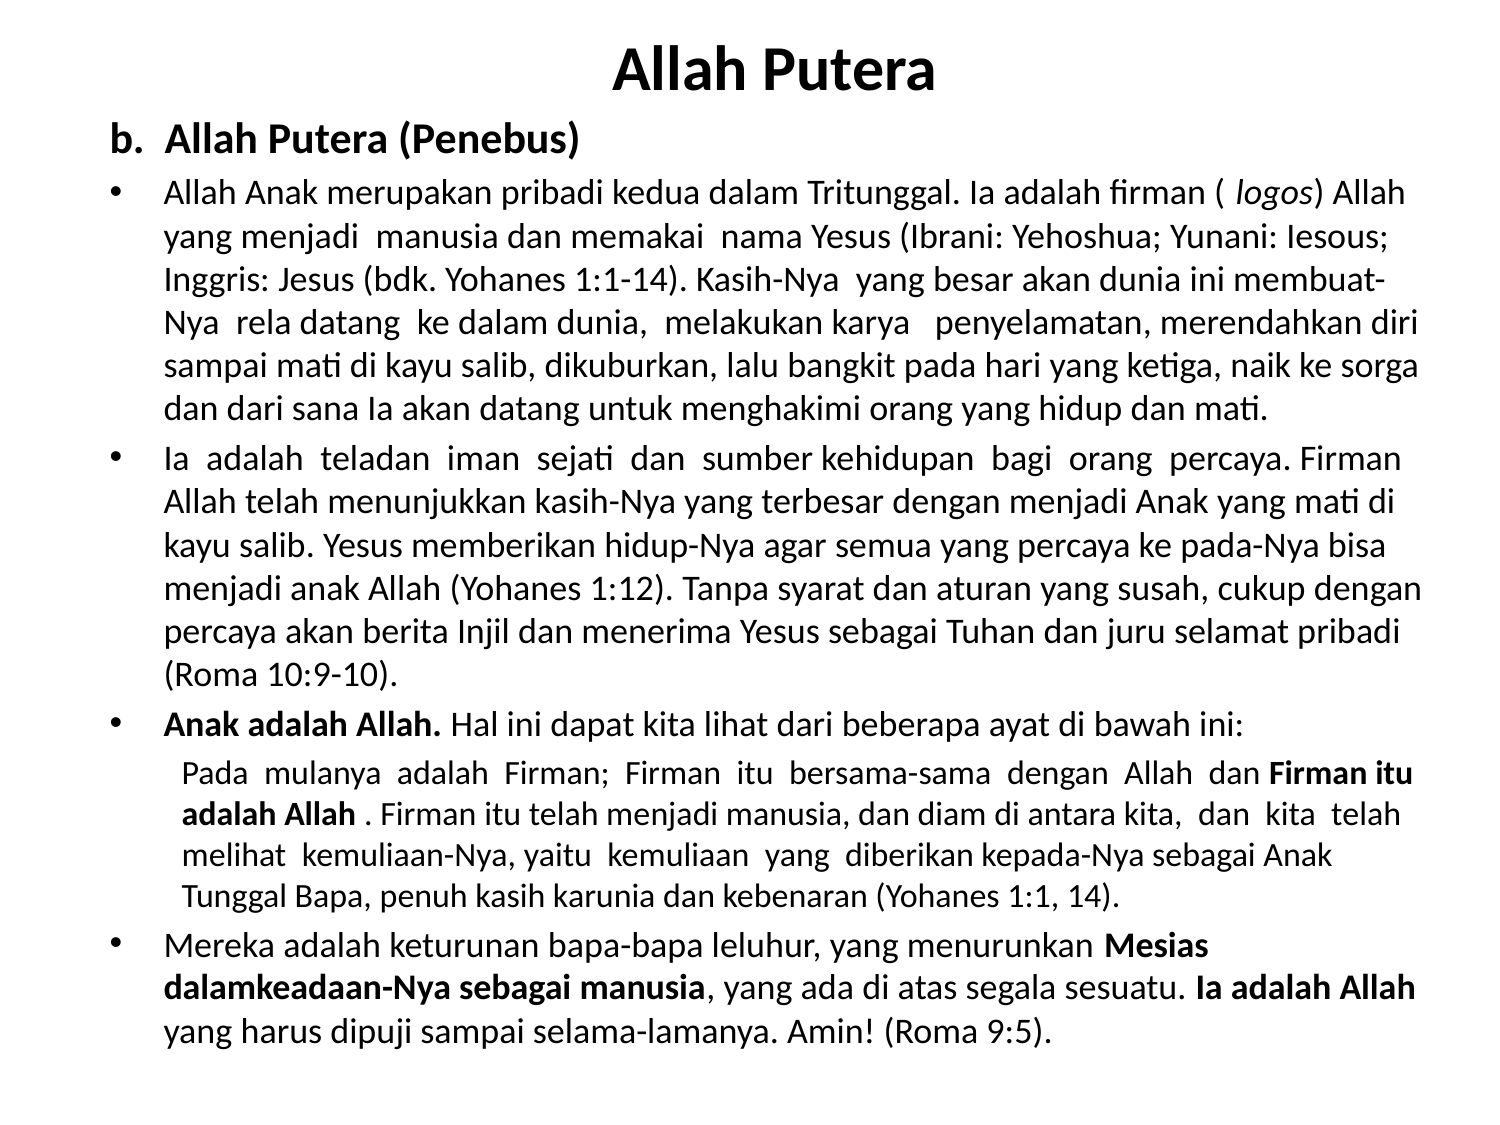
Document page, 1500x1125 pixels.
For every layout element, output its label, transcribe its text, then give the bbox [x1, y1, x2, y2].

text_box Allah Putera [99, 19, 1450, 112]
list b. Allah Putera (Penebus) Allah Anak merupakan pribadi kedua dalam Tritunggal. Ia adalah firman ( logos) Allah yang menjadi manusia dan memakai nama Yesus (Ibrani: Yehoshua; Yunani: Iesous; Inggris: Jesus (bdk. Yohanes 1:1-14). Kasih-Nya yang besar akan dunia ini membuat-Nya rela datang ke dalam dunia, melakukan karya penyelamatan, merendahkan diri sampai mati di kayu salib, dikuburkan, lalu bangkit pada hari yang ketiga, naik ke sorga dan dari sana Ia akan datang untuk menghakimi orang yang hidup dan mati. Ia adalah teladan iman sejati dan sumber kehidupan bagi orang percaya. Firman Allah telah menunjukkan kasih-Nya yang terbesar dengan menjadi Anak yang mati di kayu salib. Yesus memberikan hidup-Nya agar semua yang percaya ke pada-Nya bisa menjadi anak Allah (Yohanes 1:12). Tanpa syarat dan aturan yang susah, cukup dengan percaya akan berita Injil dan menerima Yesus sebagai Tuhan dan juru selamat pribadi (Roma 10:9-10). Anak adalah Allah. Hal ini dapat kita lihat dari beberapa ayat di bawah ini: Pada mulanya adalah Firman; Firman itu bersama-sama dengan Allah dan Firman itu adalah Allah . Firman itu telah menjadi manusia, dan diam di antara kita, dan kita telah melihat kemuliaan-Nya, yaitu kemuliaan yang diberikan kepada-Nya sebagai Anak Tunggal Bapa, penuh kasih karunia dan kebenaran (Yohanes 1:1, 14). Mereka adalah keturunan bapa-bapa leluhur, yang menurunkan Mesias dalamkeadaan-Nya sebagai manusia, yang ada di atas segala sesuatu. Ia adalah Allah yang harus dipuji sampai selama-lamanya. Amin! (Roma 9:5). [94, 101, 1445, 1083]
